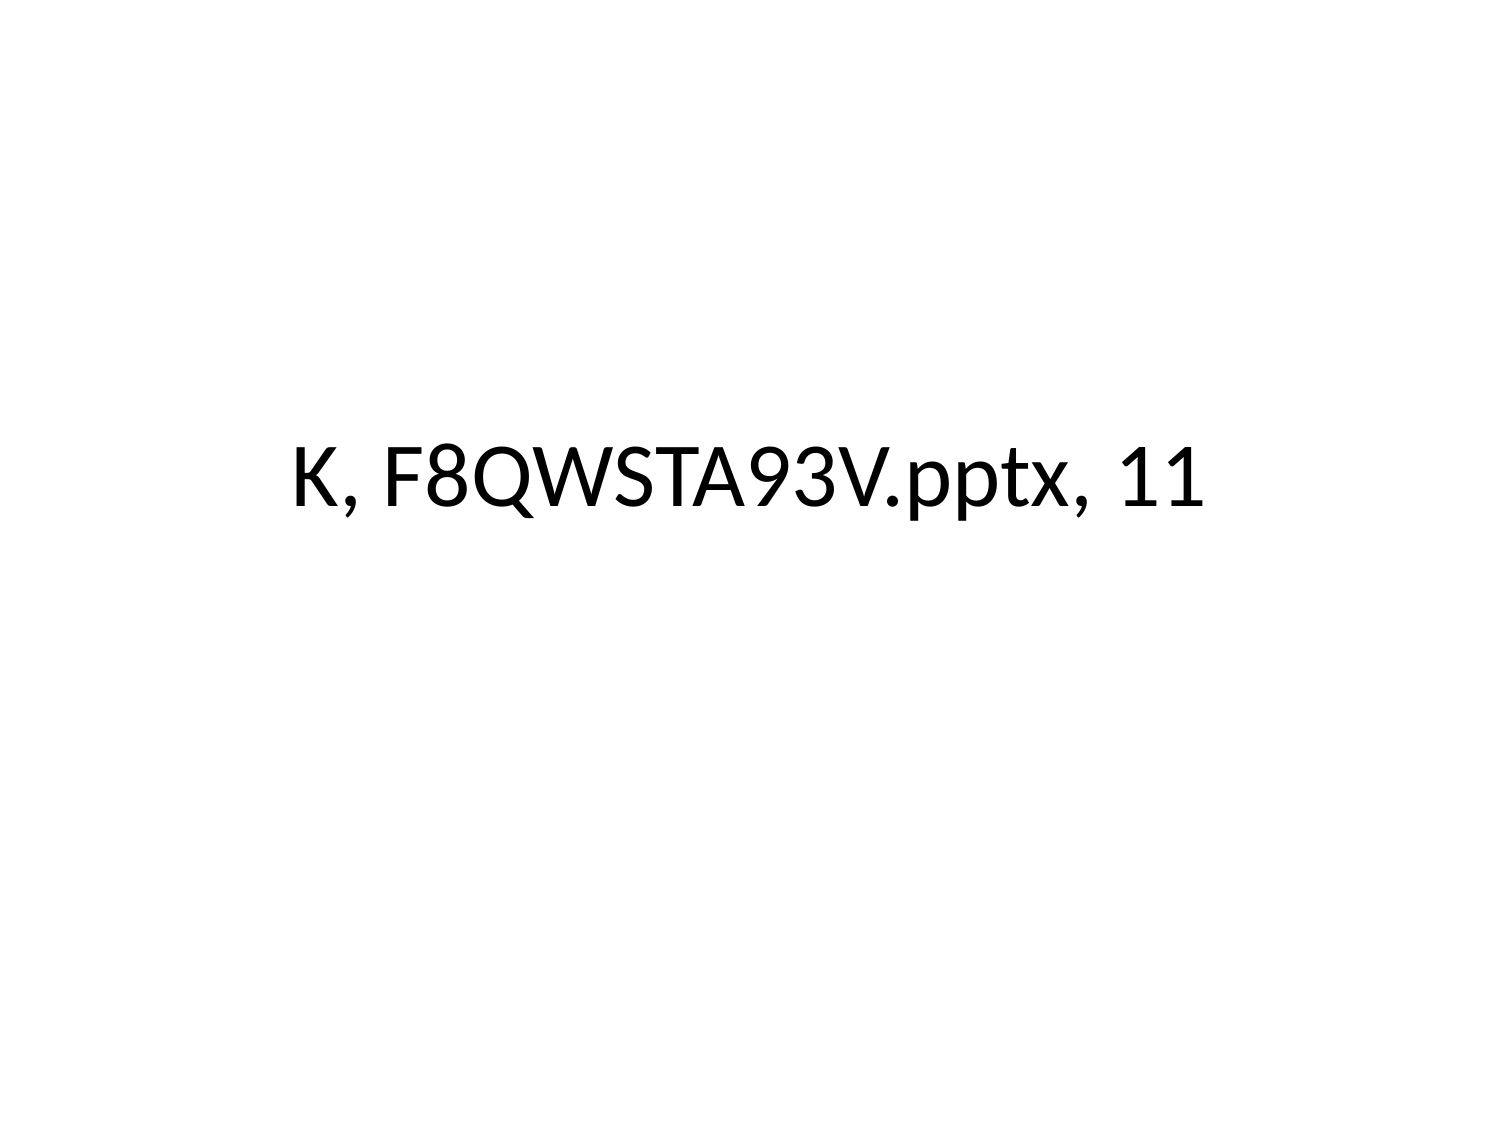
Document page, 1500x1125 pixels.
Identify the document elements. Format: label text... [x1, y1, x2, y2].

title K, F8QWSTA93V.pptx, 11 [112, 349, 1388, 591]
